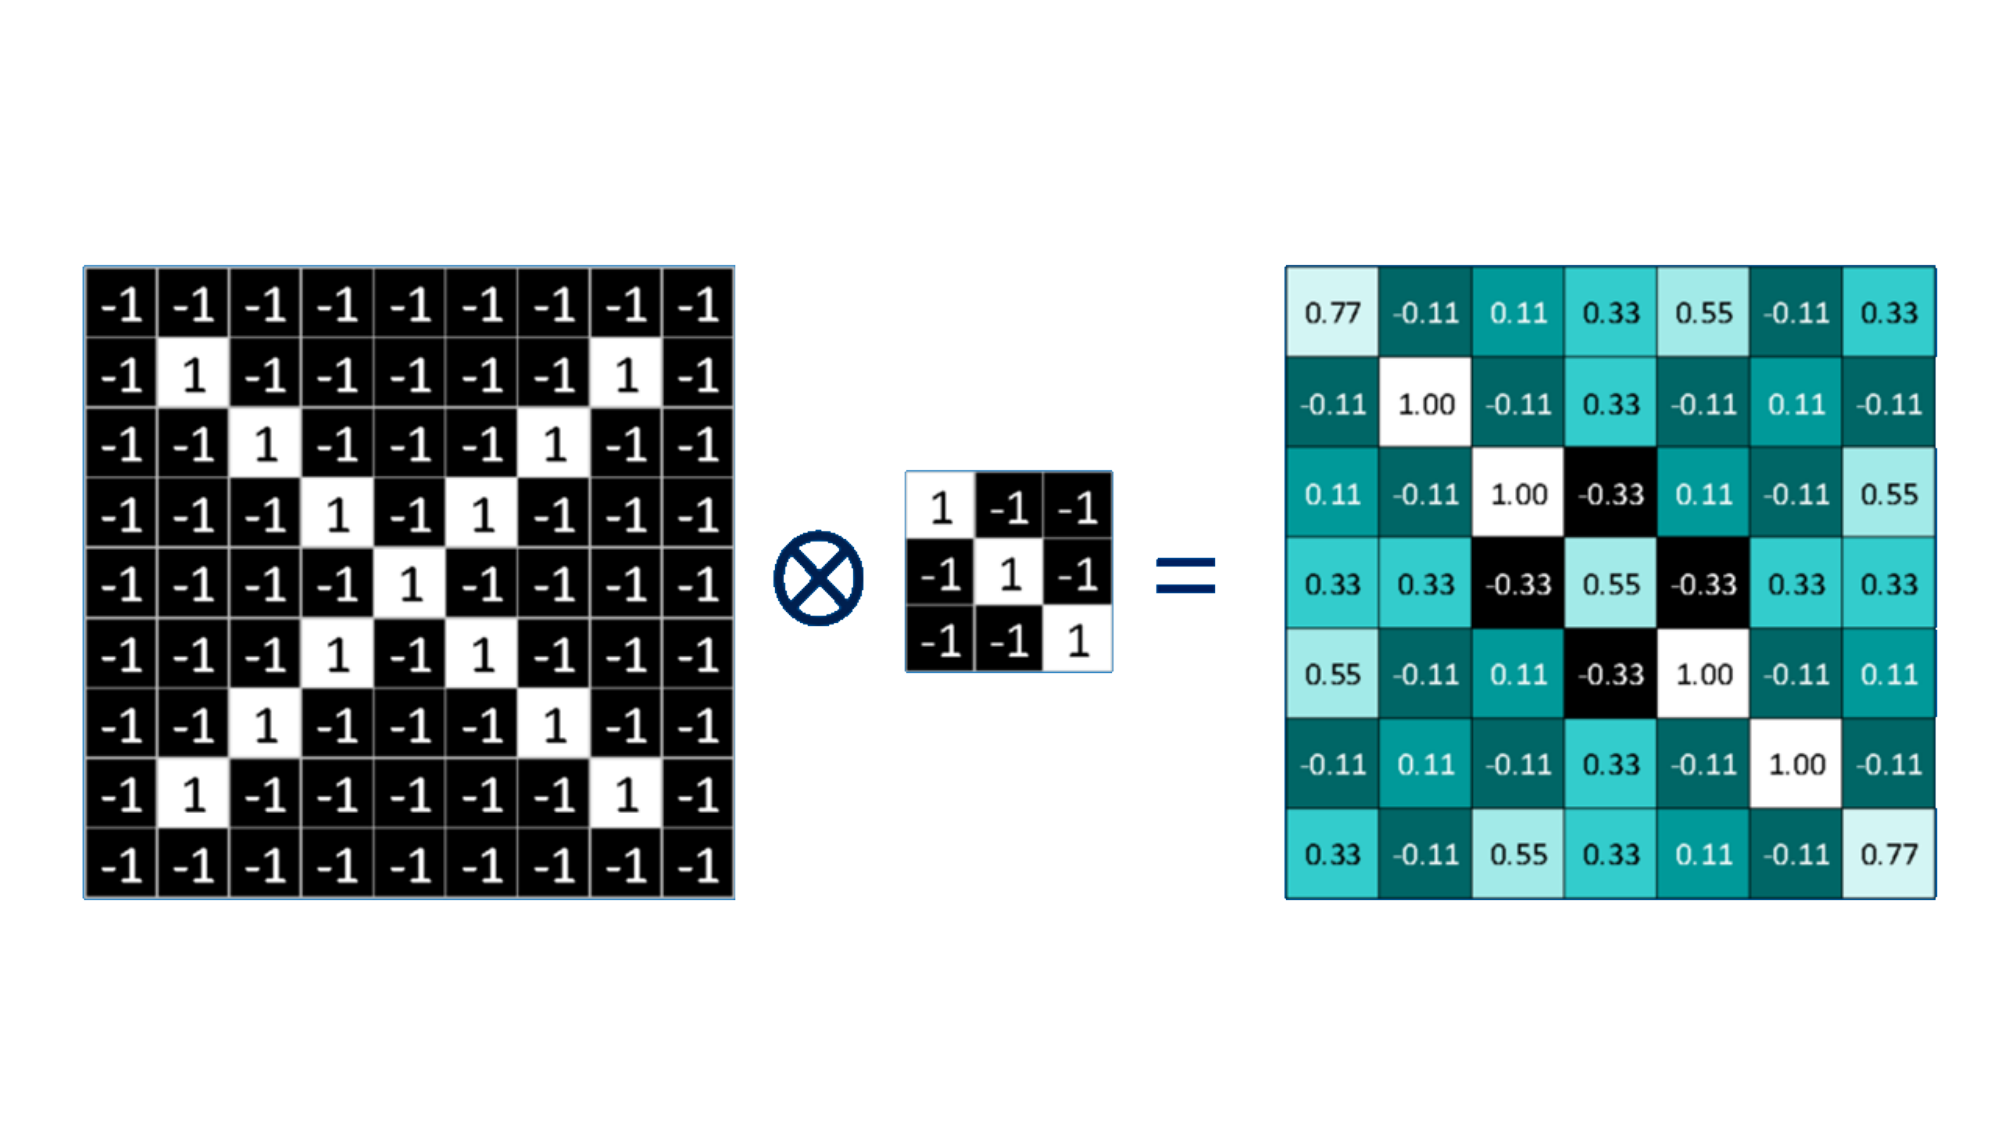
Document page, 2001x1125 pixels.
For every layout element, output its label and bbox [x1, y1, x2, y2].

picture [31, 179, 1969, 946]
